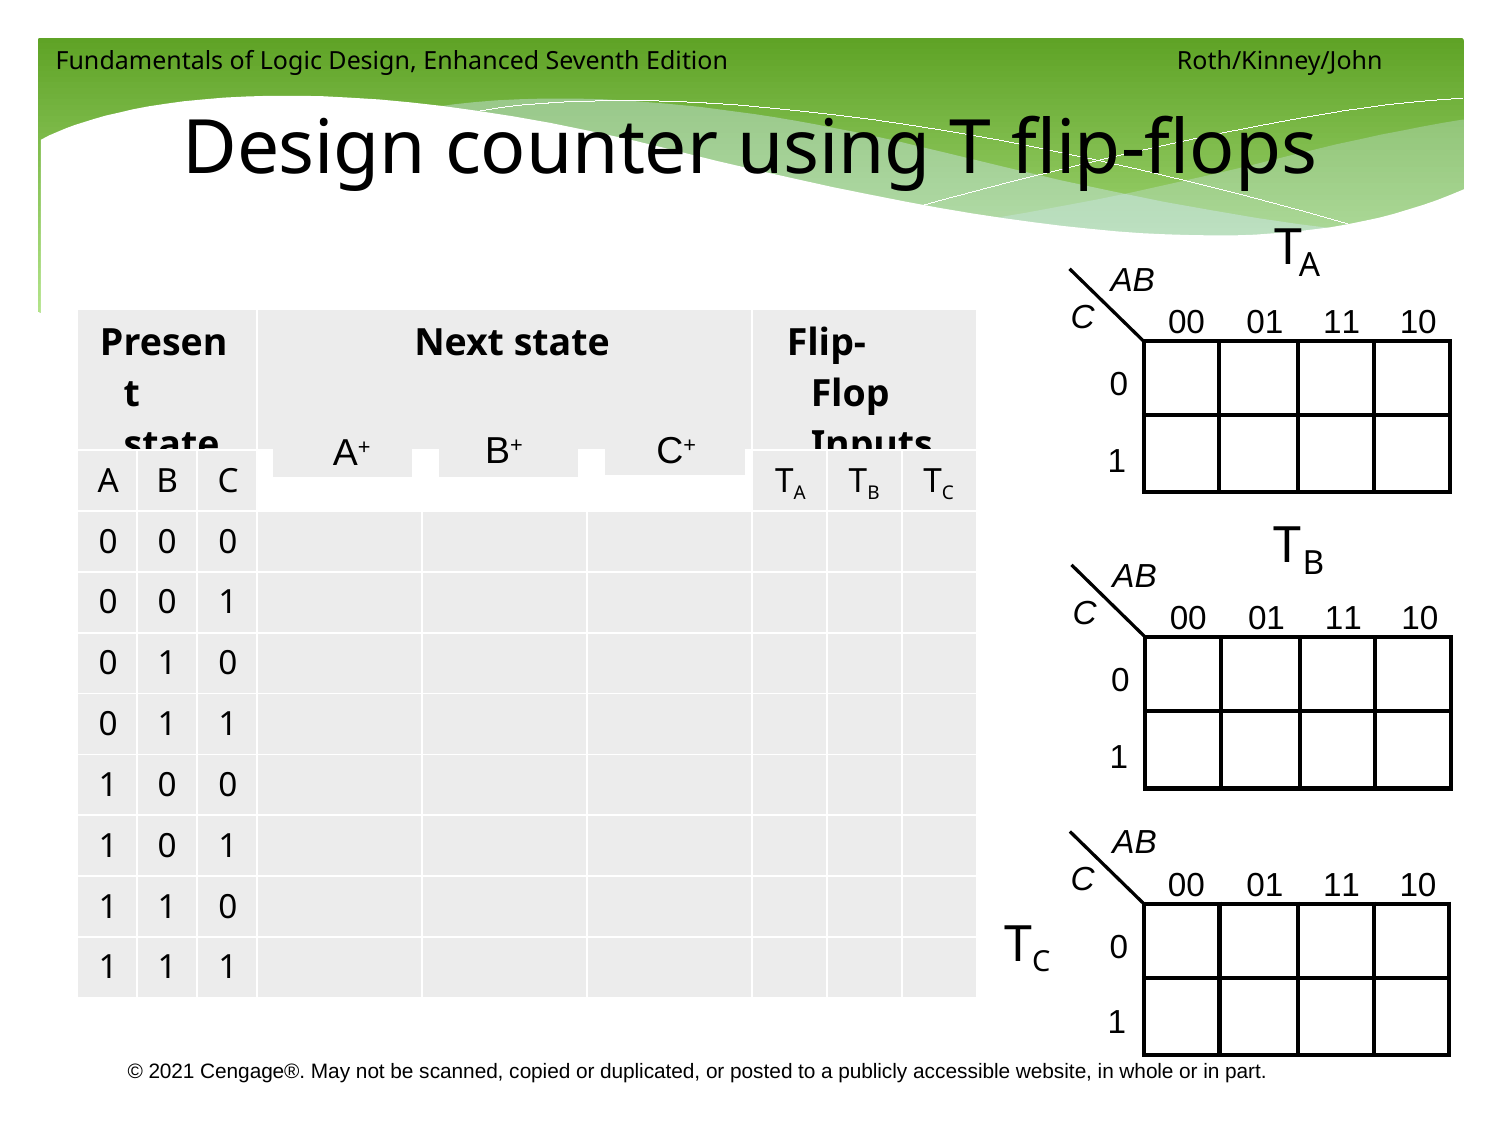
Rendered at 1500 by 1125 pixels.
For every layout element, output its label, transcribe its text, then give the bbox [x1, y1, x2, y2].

table_cell [588, 938, 751, 997]
table_cell 1 [78, 755, 136, 814]
picture [272, 427, 412, 478]
table_cell [423, 634, 586, 693]
text_box AB [1110, 552, 1161, 594]
table_cell 1 [198, 694, 256, 754]
table_cell 0 [78, 573, 136, 632]
table_header Present state [78, 310, 256, 449]
table_cell 1 [138, 694, 196, 754]
table_header [1146, 343, 1217, 413]
text_box T [1272, 212, 1306, 275]
table_cell [753, 755, 826, 814]
table_cell [1300, 980, 1372, 1053]
table_cell 0 [138, 573, 196, 632]
table_cell [258, 451, 421, 510]
table_cell [423, 755, 586, 814]
table_cell [753, 694, 826, 754]
table_cell [753, 573, 826, 632]
table_cell [258, 938, 421, 997]
table_cell [588, 634, 751, 693]
table_cell B [138, 451, 196, 510]
table_cell [423, 573, 586, 632]
table_cell [903, 573, 976, 632]
table_cell 0 [138, 512, 196, 571]
table_cell [753, 938, 826, 997]
table_cell [903, 694, 976, 754]
text_box 00 01 11 10 [1165, 298, 1437, 341]
table_cell [903, 512, 976, 571]
table_header [1222, 906, 1296, 976]
table_cell TC [903, 451, 976, 510]
text_box 0 1 [1105, 360, 1131, 479]
table_cell [258, 573, 421, 632]
text_box 00 01 11 10 [1165, 860, 1437, 903]
text_box T [1271, 510, 1305, 573]
table_cell [1146, 980, 1217, 1053]
table_header [1300, 343, 1372, 413]
table_header [1377, 639, 1449, 709]
table_cell [1146, 417, 1217, 490]
table_cell [1377, 713, 1449, 786]
table_header [1221, 343, 1296, 413]
text_box B+ [470, 418, 542, 425]
table_cell 1 [198, 816, 256, 875]
table_cell [423, 877, 586, 936]
table_cell 0 [198, 877, 256, 936]
table_cell [258, 512, 421, 571]
table_cell [588, 877, 751, 936]
table_cell [588, 694, 751, 754]
table_cell [1376, 417, 1448, 490]
table_cell [903, 816, 976, 875]
table_cell [753, 816, 826, 875]
table_cell [588, 816, 751, 875]
table_header [1302, 639, 1373, 709]
table_cell 1 [78, 877, 136, 936]
table_cell 0 [198, 512, 256, 571]
table_cell [1300, 417, 1372, 490]
text_box A [1296, 241, 1321, 283]
text_box 1 [1105, 998, 1129, 1040]
text_box AB [1108, 255, 1160, 298]
text_box C [1068, 292, 1095, 335]
table_cell [903, 877, 976, 936]
table_cell 0 [138, 816, 196, 875]
table_cell [828, 694, 901, 754]
table_cell 0 [198, 755, 256, 814]
text_box C+ [641, 418, 720, 424]
table_cell [828, 634, 901, 693]
table_cell 0 [78, 634, 136, 693]
table_cell 0 [198, 634, 256, 693]
table_header [1300, 906, 1372, 976]
table_header [1146, 906, 1217, 976]
table_cell 0 [78, 512, 136, 571]
table_cell [588, 451, 751, 510]
table_cell [828, 938, 901, 997]
table_cell 1 [78, 816, 136, 875]
table_cell [1221, 417, 1296, 490]
text_box AB [1110, 818, 1161, 861]
table_cell [588, 755, 751, 814]
table_cell [258, 877, 421, 936]
table_cell 1 [138, 634, 196, 693]
table_cell [1147, 713, 1219, 786]
table_cell [258, 816, 421, 875]
text_box A+ [318, 420, 390, 425]
text_box TC [997, 909, 1060, 978]
text_box C [1070, 589, 1097, 631]
text_box 0 1 [1107, 656, 1132, 775]
text_box B [1300, 539, 1324, 581]
table_cell [828, 816, 901, 875]
text_box 0 [1107, 923, 1131, 965]
picture [439, 427, 578, 477]
table_cell [828, 573, 901, 632]
table_cell [423, 451, 586, 510]
table_header [1376, 343, 1448, 413]
table_header [1147, 639, 1219, 709]
table_cell [903, 755, 976, 814]
picture [605, 426, 745, 476]
table_cell [903, 634, 976, 693]
table_header Flip-Flop Inputs [753, 310, 976, 449]
table_cell A [78, 451, 136, 510]
table_cell [258, 634, 421, 693]
table_cell 1 [198, 573, 256, 632]
table_cell TB [828, 451, 901, 510]
table_cell [258, 755, 421, 814]
table_cell 0 [78, 694, 136, 754]
table_cell [258, 694, 421, 754]
table_cell [753, 634, 826, 693]
table_cell [423, 512, 586, 571]
table_cell [588, 512, 751, 571]
table_cell [753, 877, 826, 936]
table_cell 1 [138, 877, 196, 936]
table_cell [828, 755, 901, 814]
table_header Next state [258, 310, 751, 449]
table_cell [423, 938, 586, 997]
table_cell 0 [138, 755, 196, 814]
text_box 00 01 11 10 [1167, 594, 1439, 637]
table_cell [588, 573, 751, 632]
table_cell [423, 816, 586, 875]
table_cell [1376, 980, 1447, 1053]
table_cell 1 [138, 938, 196, 997]
table_cell C [198, 451, 256, 510]
table_header [1223, 639, 1298, 709]
table_cell 1 [78, 938, 136, 997]
table_cell TA [753, 451, 826, 510]
table_cell [1223, 713, 1298, 786]
table_header [1376, 906, 1447, 976]
table_cell [828, 877, 901, 936]
text_box C [1068, 855, 1095, 898]
table_cell [1222, 980, 1296, 1053]
table_cell [753, 512, 826, 571]
table_cell 1 [198, 938, 256, 997]
table_cell [423, 694, 586, 754]
table_cell [1302, 713, 1373, 786]
title Design counter using T flip-flops [49, 90, 1451, 254]
table_cell [903, 938, 976, 997]
table_cell [828, 512, 901, 571]
